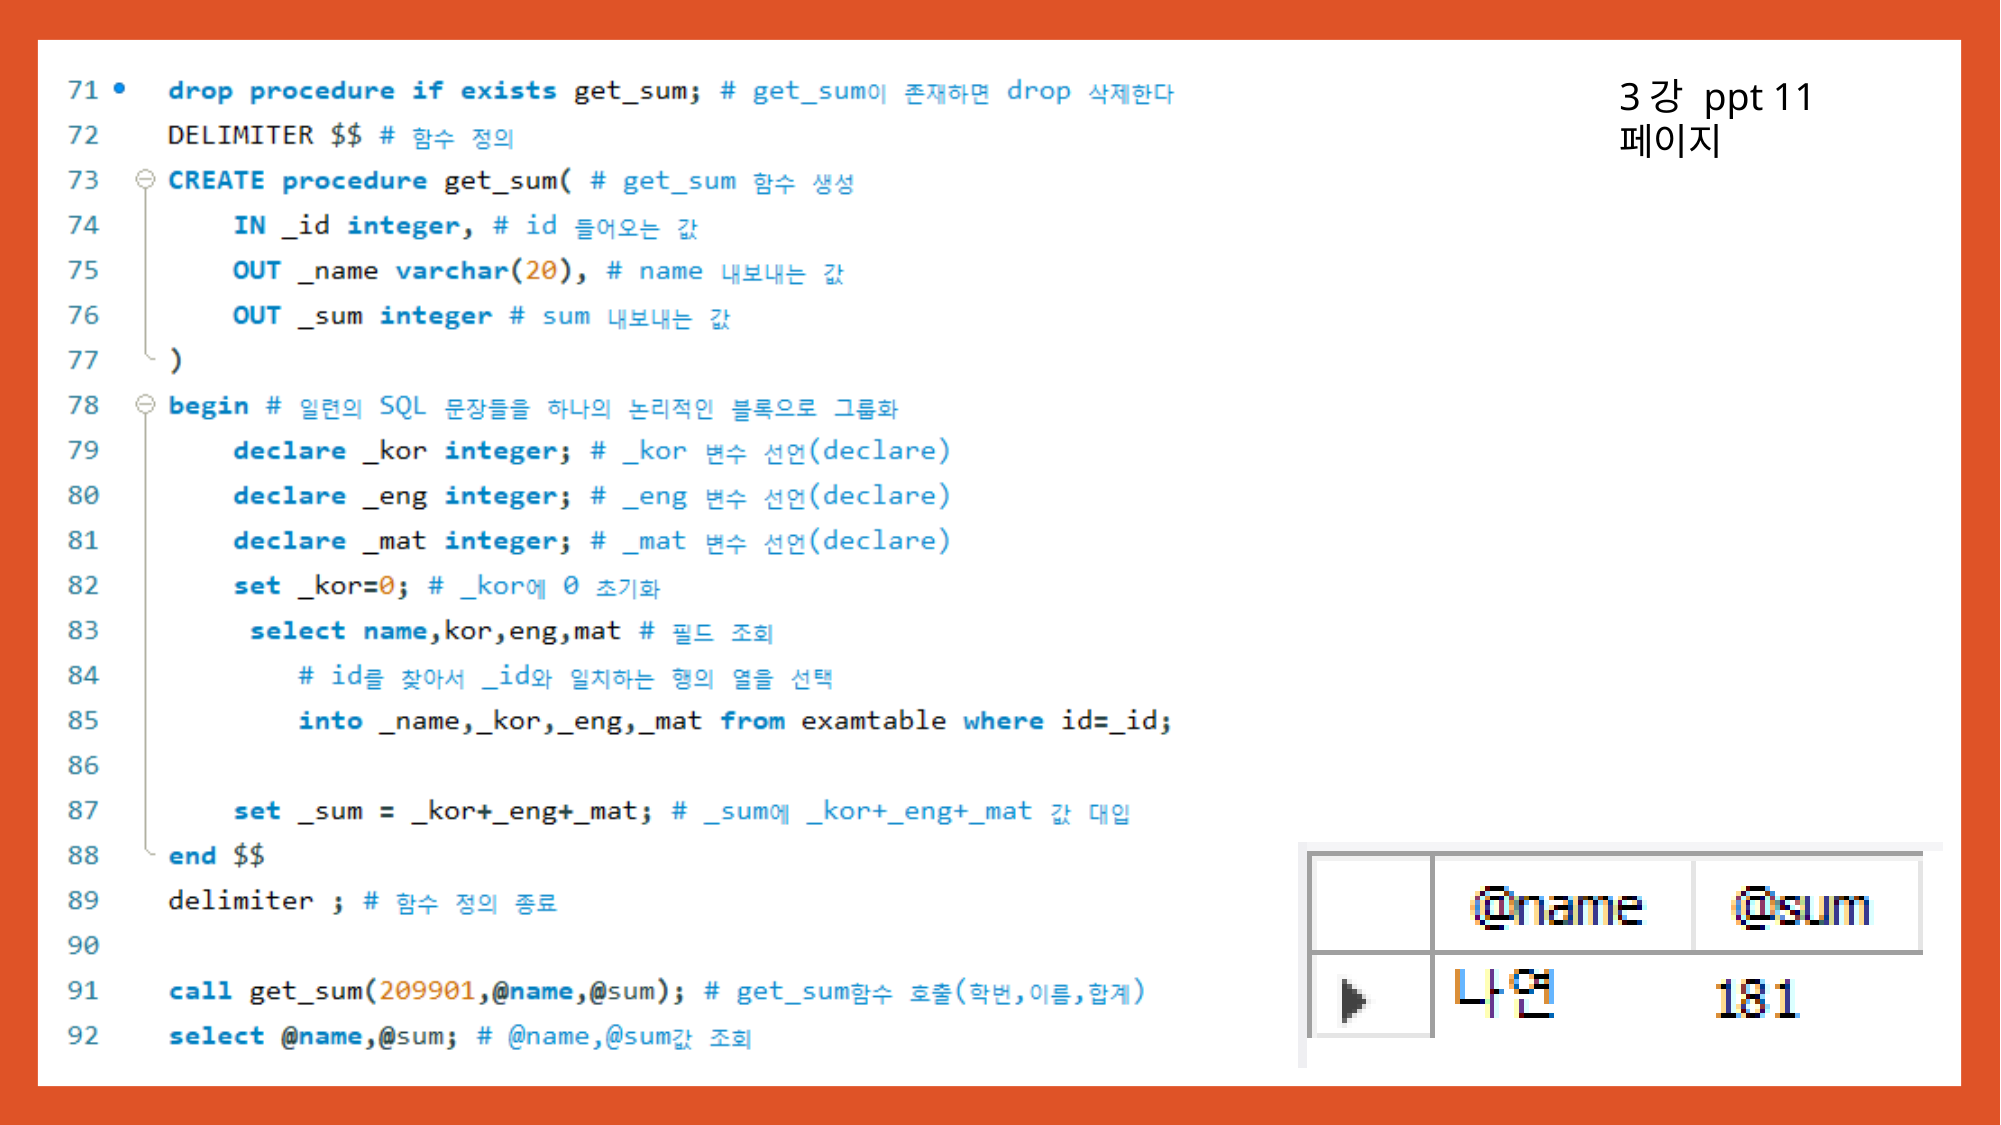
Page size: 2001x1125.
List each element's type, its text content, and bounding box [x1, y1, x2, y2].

text_box 3강 ppt 11페이지 [1604, 65, 1943, 170]
picture [1298, 841, 1943, 1069]
picture [53, 64, 1198, 1069]
